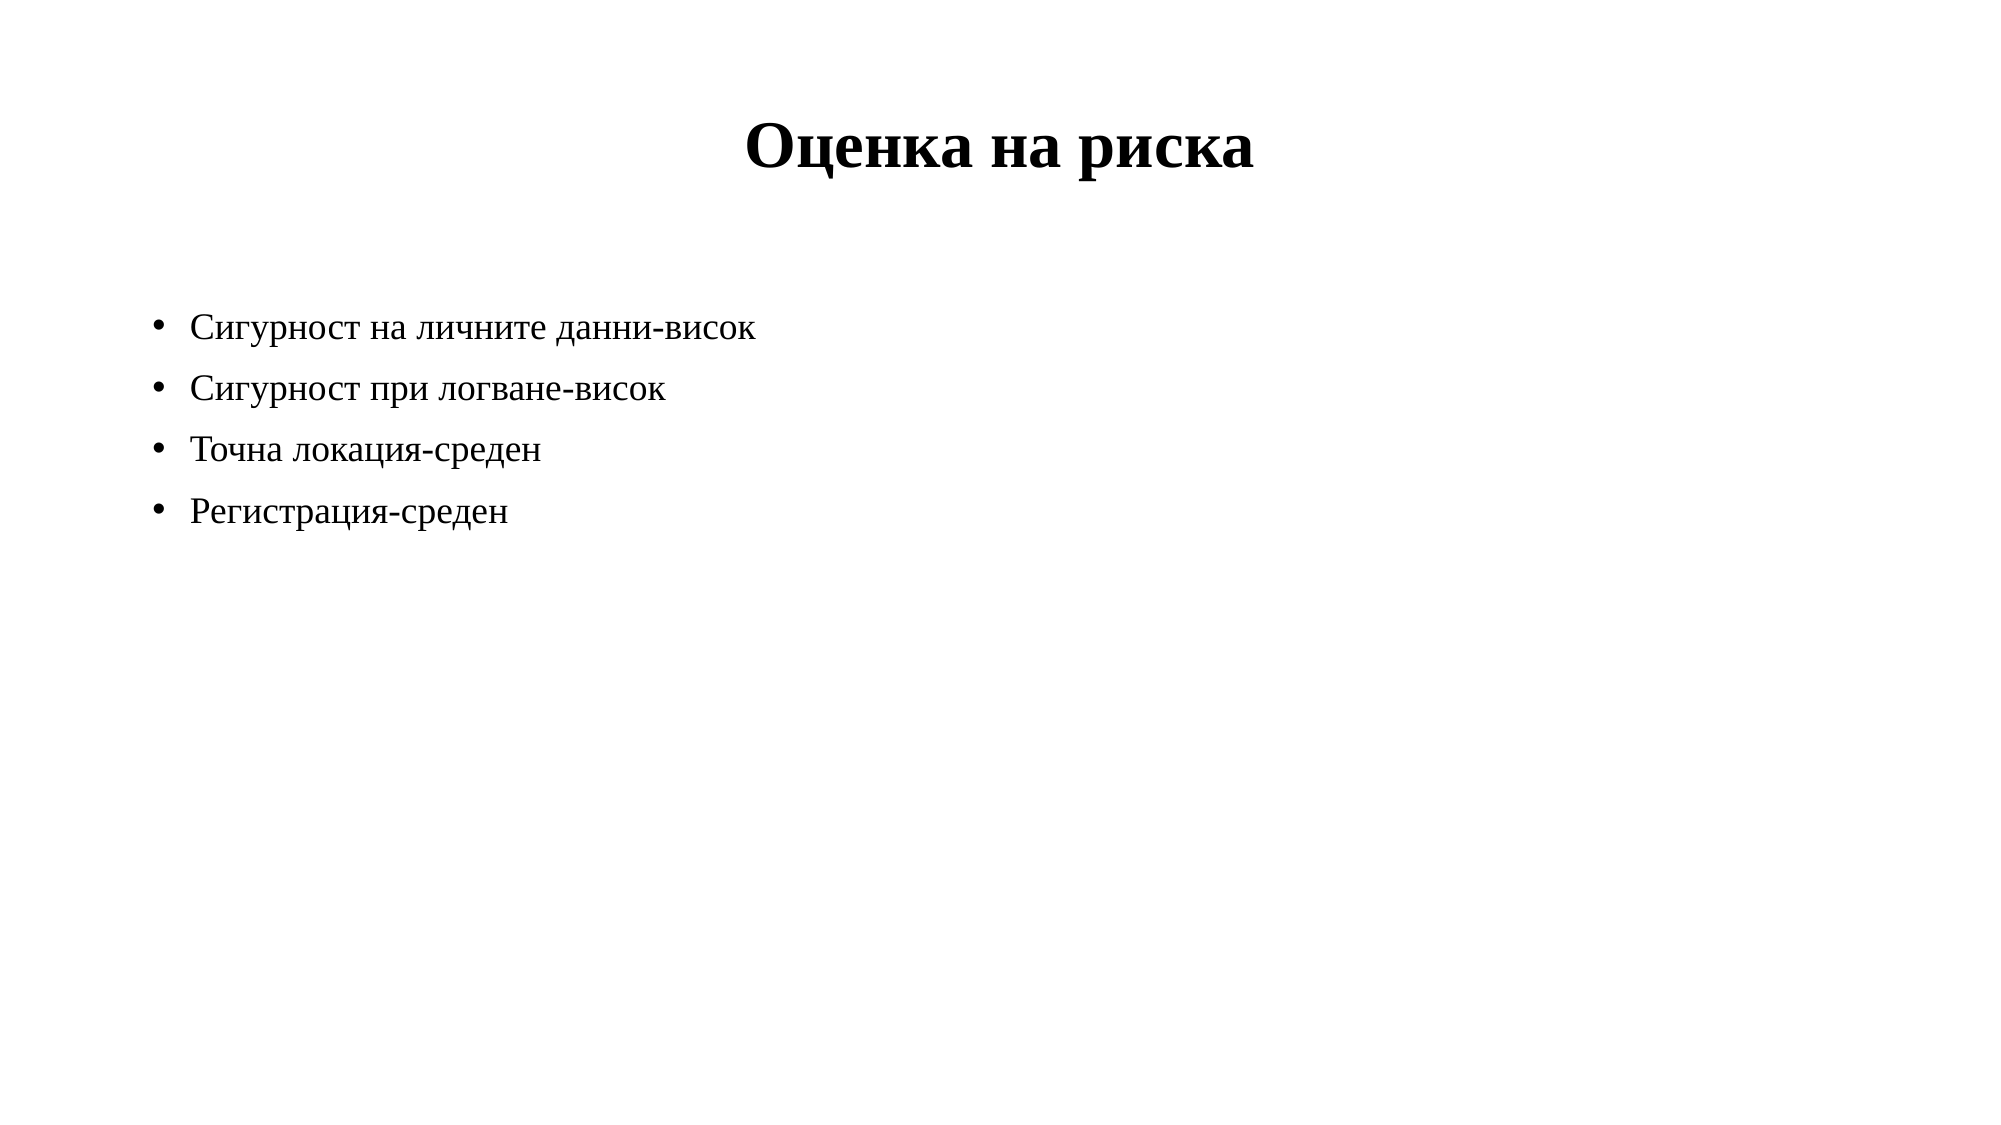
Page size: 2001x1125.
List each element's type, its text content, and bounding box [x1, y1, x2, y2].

list Сигурност на личните данни-висок Сигурност при логване-висок Точна локация-среден Регистрация-среден [137, 299, 1863, 1014]
title Оценка на риска [137, 59, 1863, 278]
